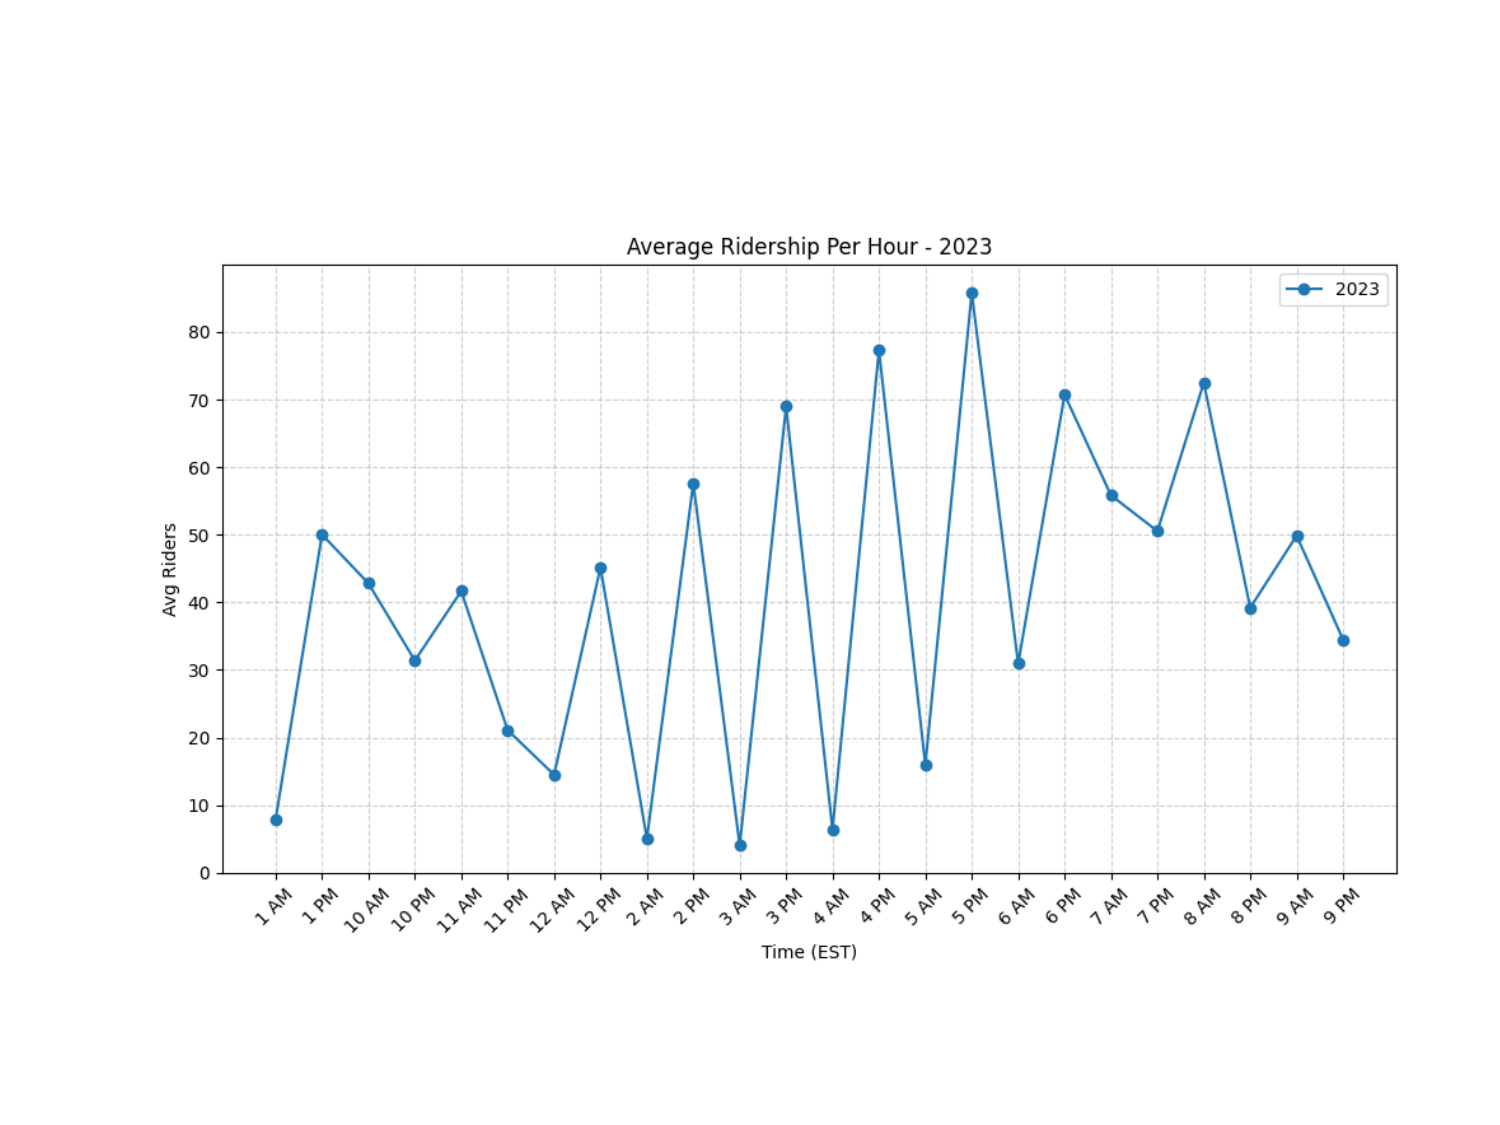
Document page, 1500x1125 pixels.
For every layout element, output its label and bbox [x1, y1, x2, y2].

picture [149, 224, 1408, 976]
